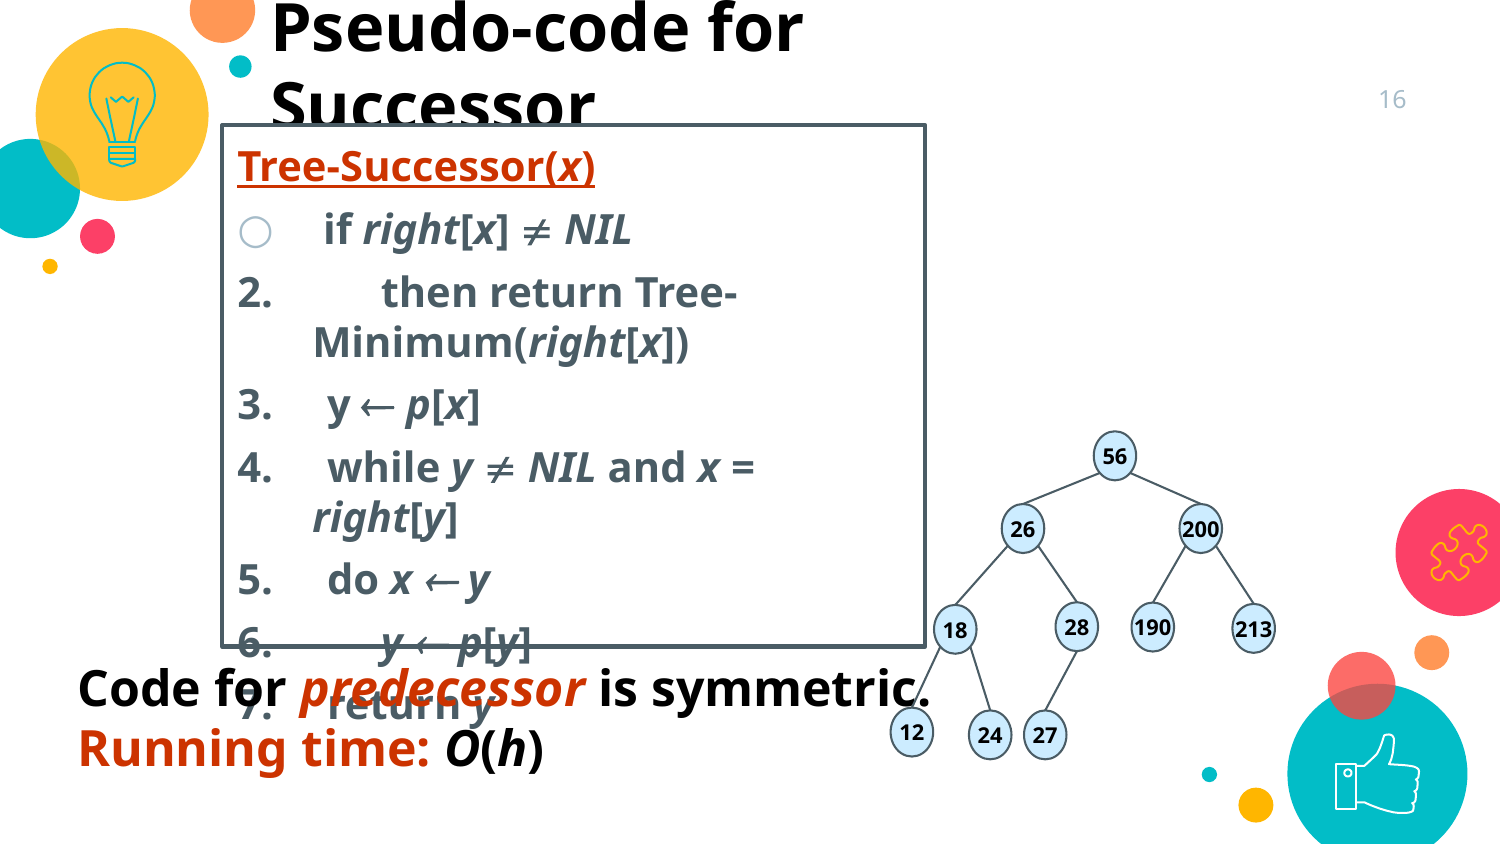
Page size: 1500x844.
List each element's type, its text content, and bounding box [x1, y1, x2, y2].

slide_number 16 [1331, 68, 1422, 134]
title Pseudo-code for Successor [255, 17, 956, 111]
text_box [890, 430, 1276, 760]
text_box Code for predecessor is symmetric. Running time: O(h) [62, 649, 947, 784]
list Tree-Successor(x) if right[x]  NIL 2. then return Tree-Minimum(right[x]) 3. y  p[x] 4. while y  NIL and x = right[y] 5. do x  y 6. y  p[y] 7. return y [220, 123, 927, 649]
